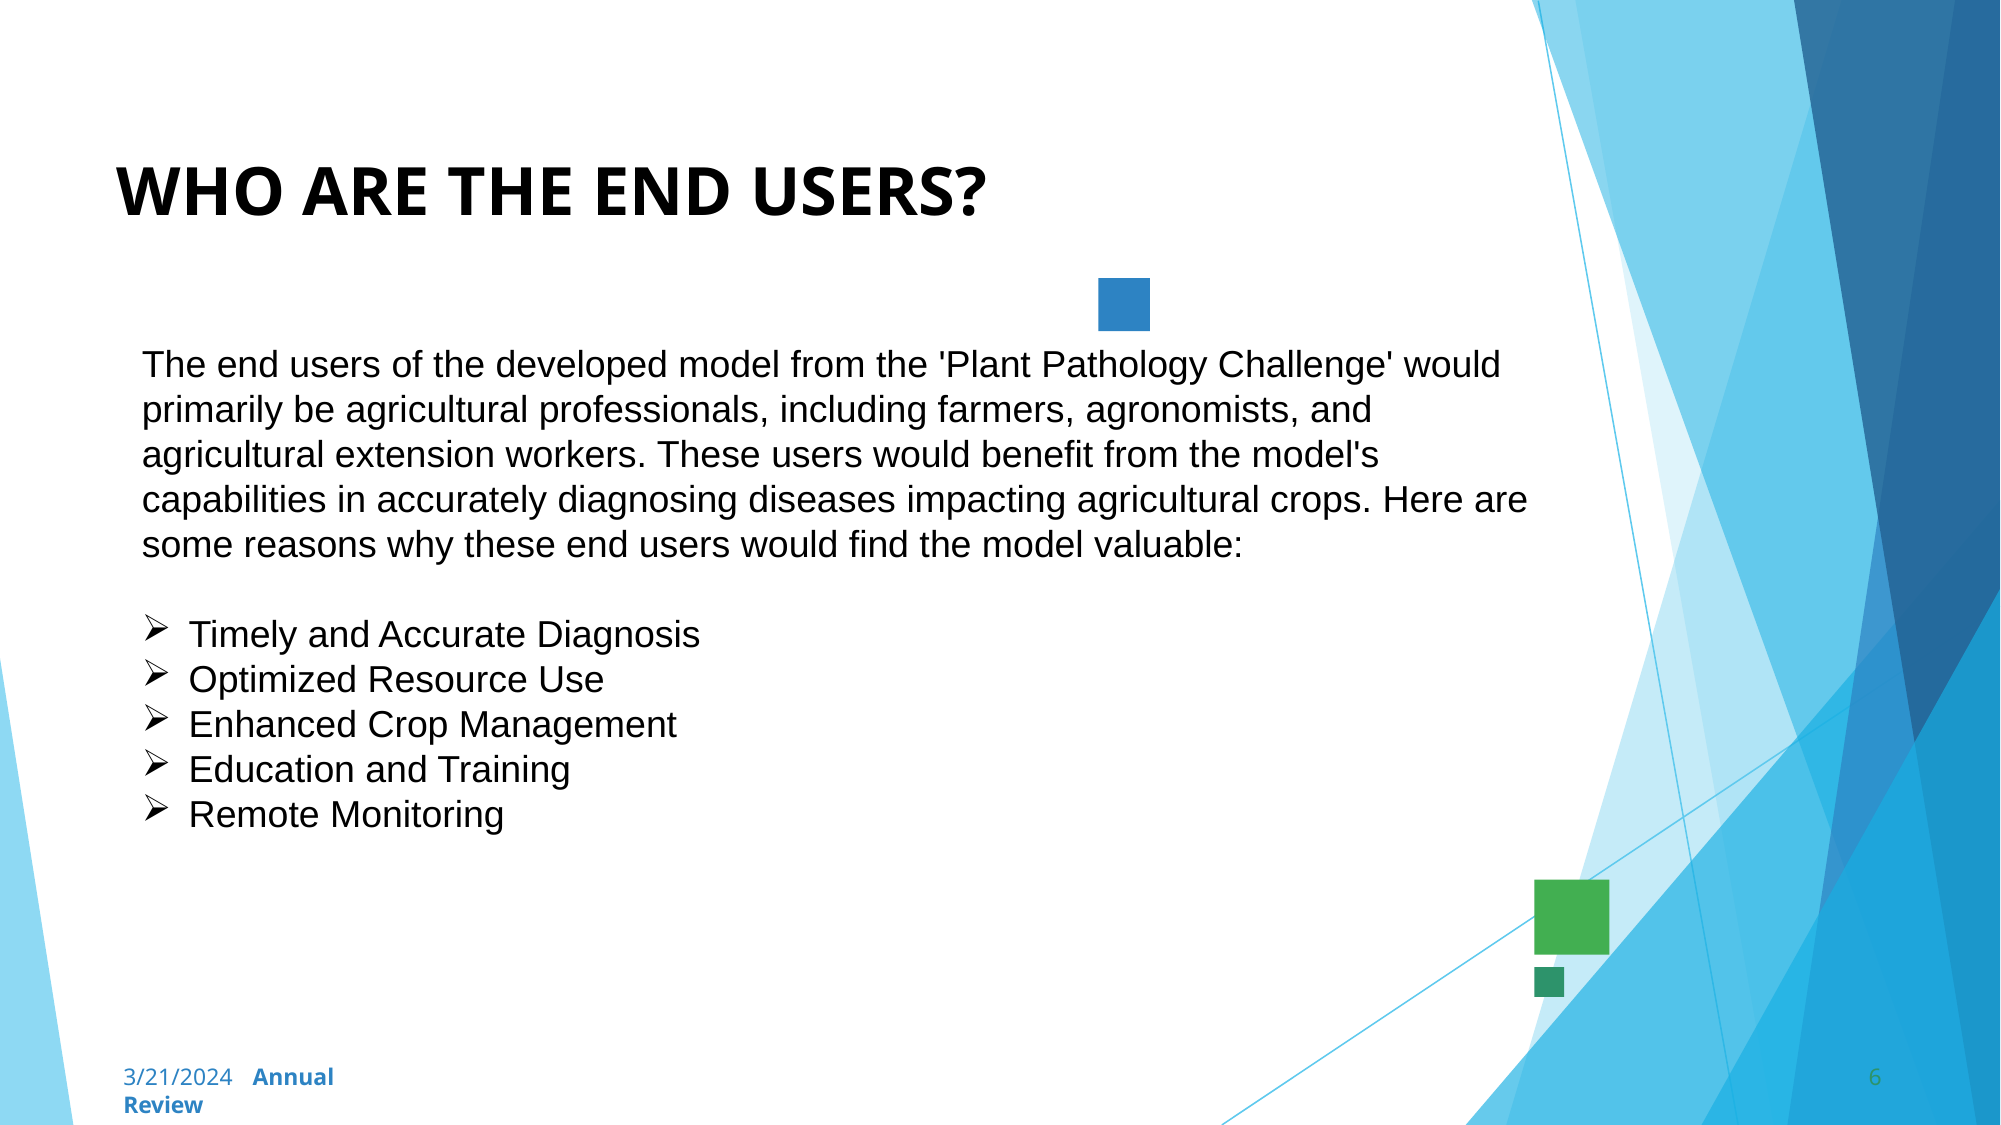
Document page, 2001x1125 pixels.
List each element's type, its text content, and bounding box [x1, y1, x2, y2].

slide_number 6 [1849, 1061, 1890, 1125]
text_box [1534, 879, 1610, 955]
text_box The end users of the developed model from the 'Plant Pathology Challenge' would primarily be agricultural professionals, including farmers, agronomists, and agricultural extension workers. These users would benefit from the model's capabilities in accurately diagnosing diseases impacting agricultural crops. Here are some reasons why these end users would find the model valuable: Timely and Accurate Diagnosis Optimized Resource Use Enhanced Crop Management Education and Training Remote Monitoring [127, 332, 1575, 843]
picture [118, 1012, 477, 1093]
title WHO ARE THE END USERS? [91, 63, 1694, 337]
text_box 3/21/2024 Annual Review [121, 1101, 417, 1118]
text_box [1534, 967, 1565, 997]
